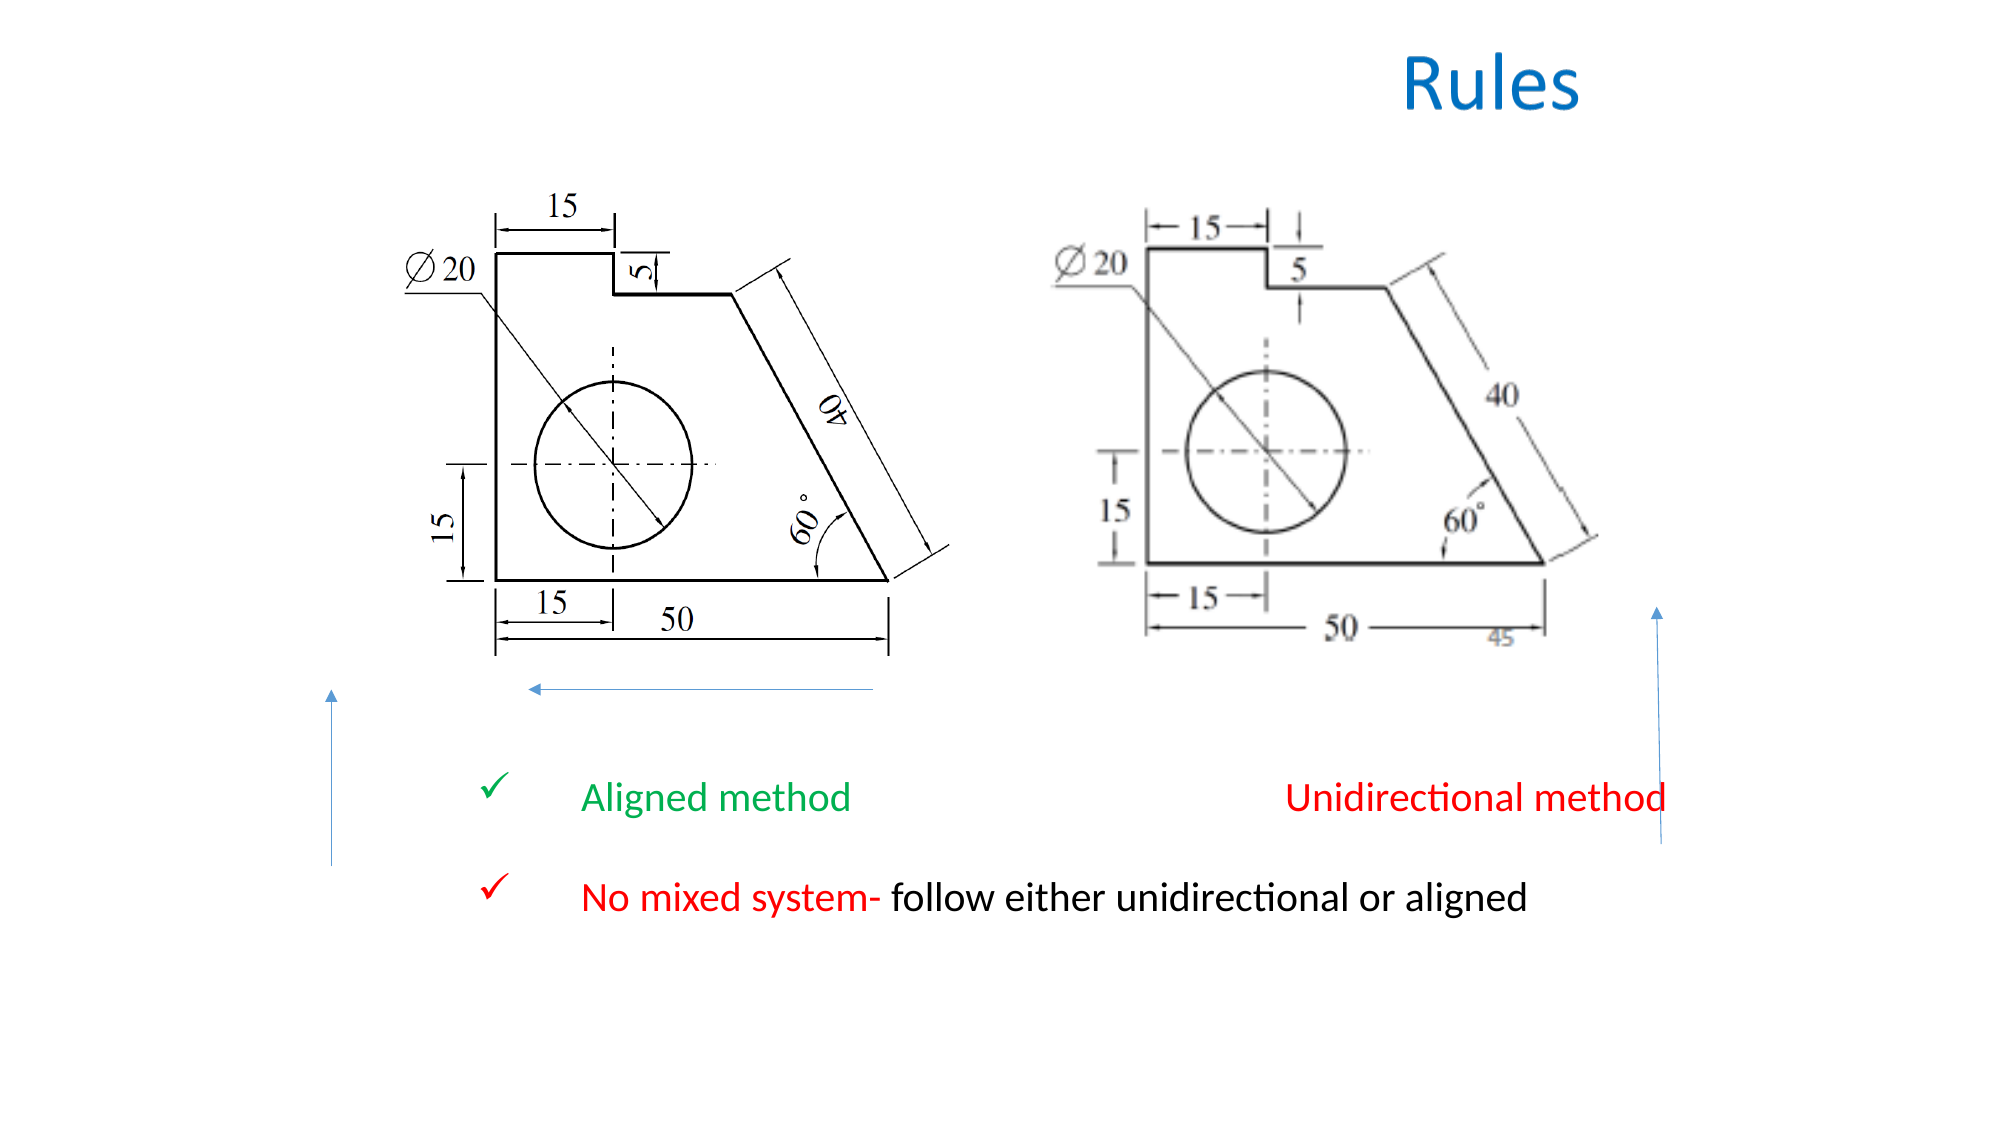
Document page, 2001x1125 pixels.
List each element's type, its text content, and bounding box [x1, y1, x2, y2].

picture [402, 185, 950, 656]
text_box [1656, 606, 1662, 845]
picture [1029, 5, 1698, 656]
text_box Aligned method Unidirectional method No mixed system- follow either unidirectional or aligned [387, 762, 1775, 928]
